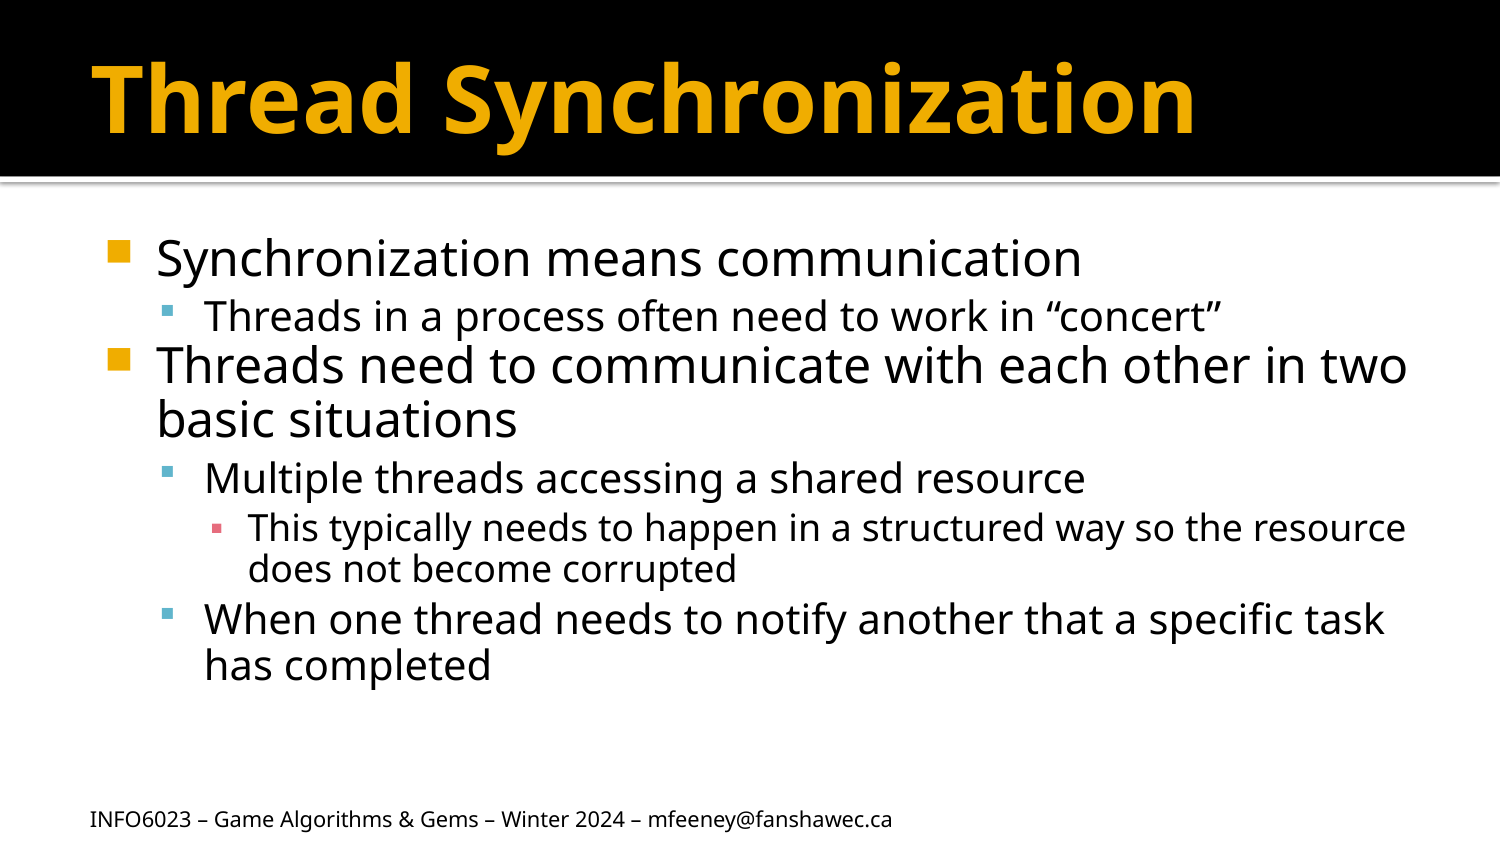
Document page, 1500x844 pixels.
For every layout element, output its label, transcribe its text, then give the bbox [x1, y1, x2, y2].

list Synchronization means communication Threads in a process often need to work in “concert” Threads need to communicate with each other in two basic situations Multiple threads accessing a shared resource This typically needs to happen in a structured way so the resource does not become corrupted When one thread needs to notify another that a specific task has completed [75, 218, 1425, 788]
title Thread Synchronization [75, 19, 1425, 174]
